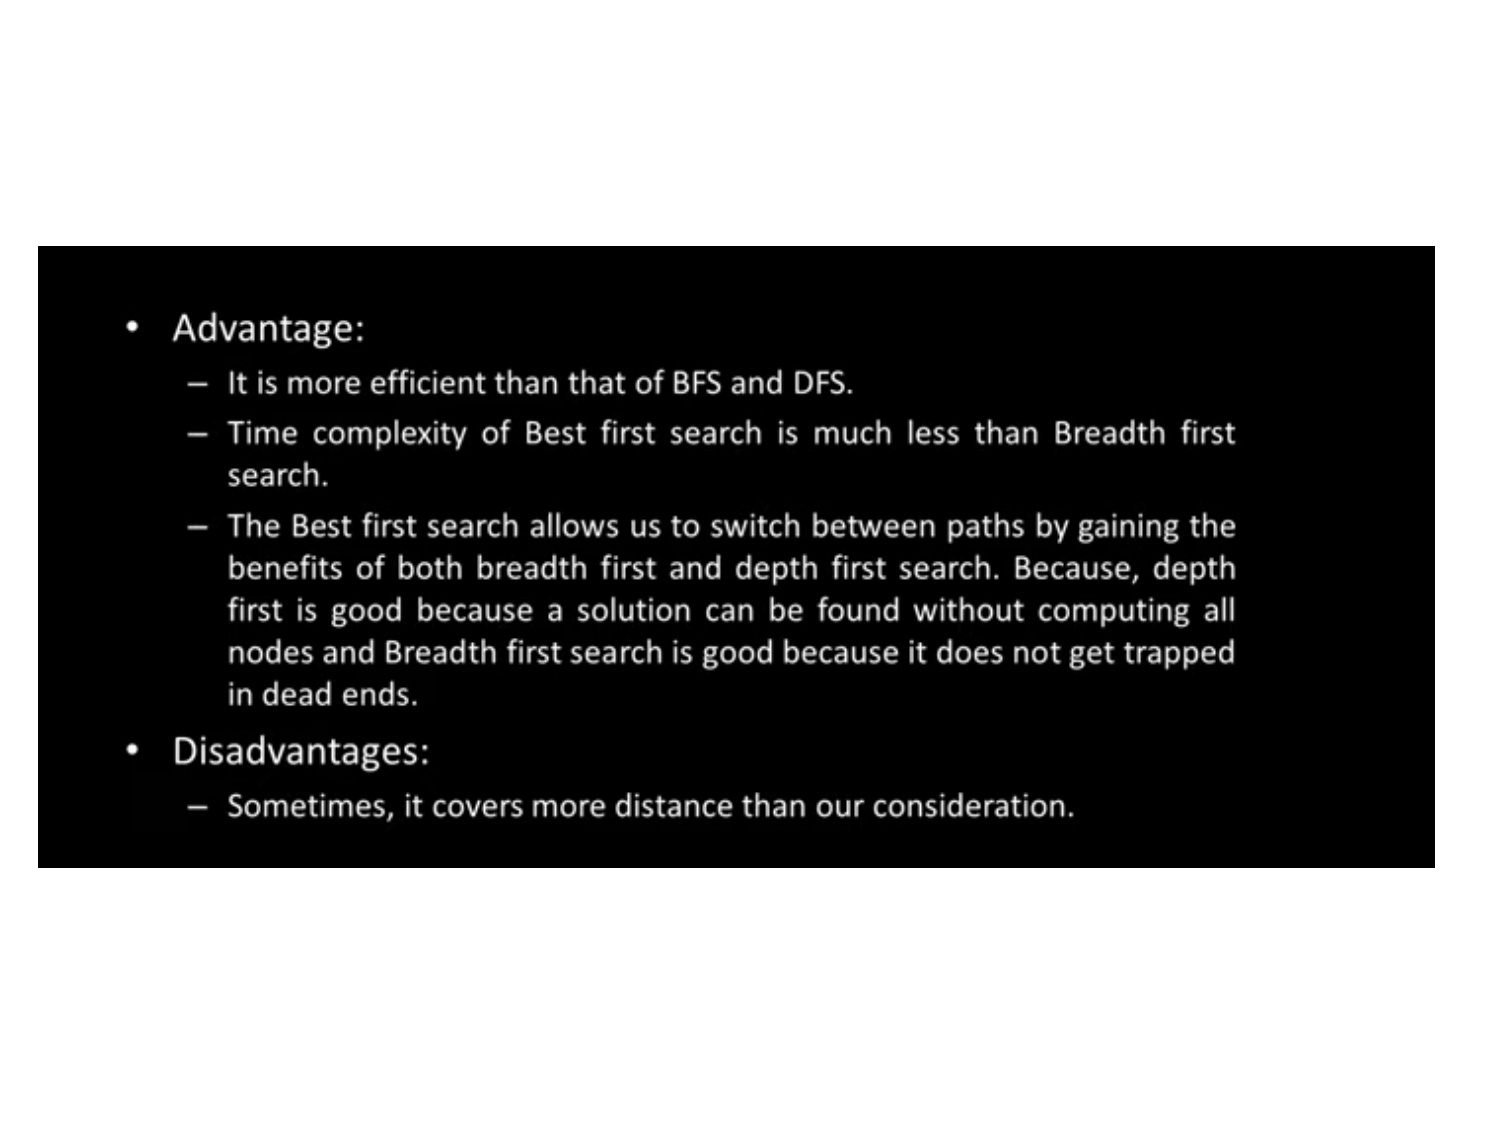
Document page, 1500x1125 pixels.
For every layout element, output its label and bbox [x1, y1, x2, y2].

picture [38, 245, 1436, 868]
